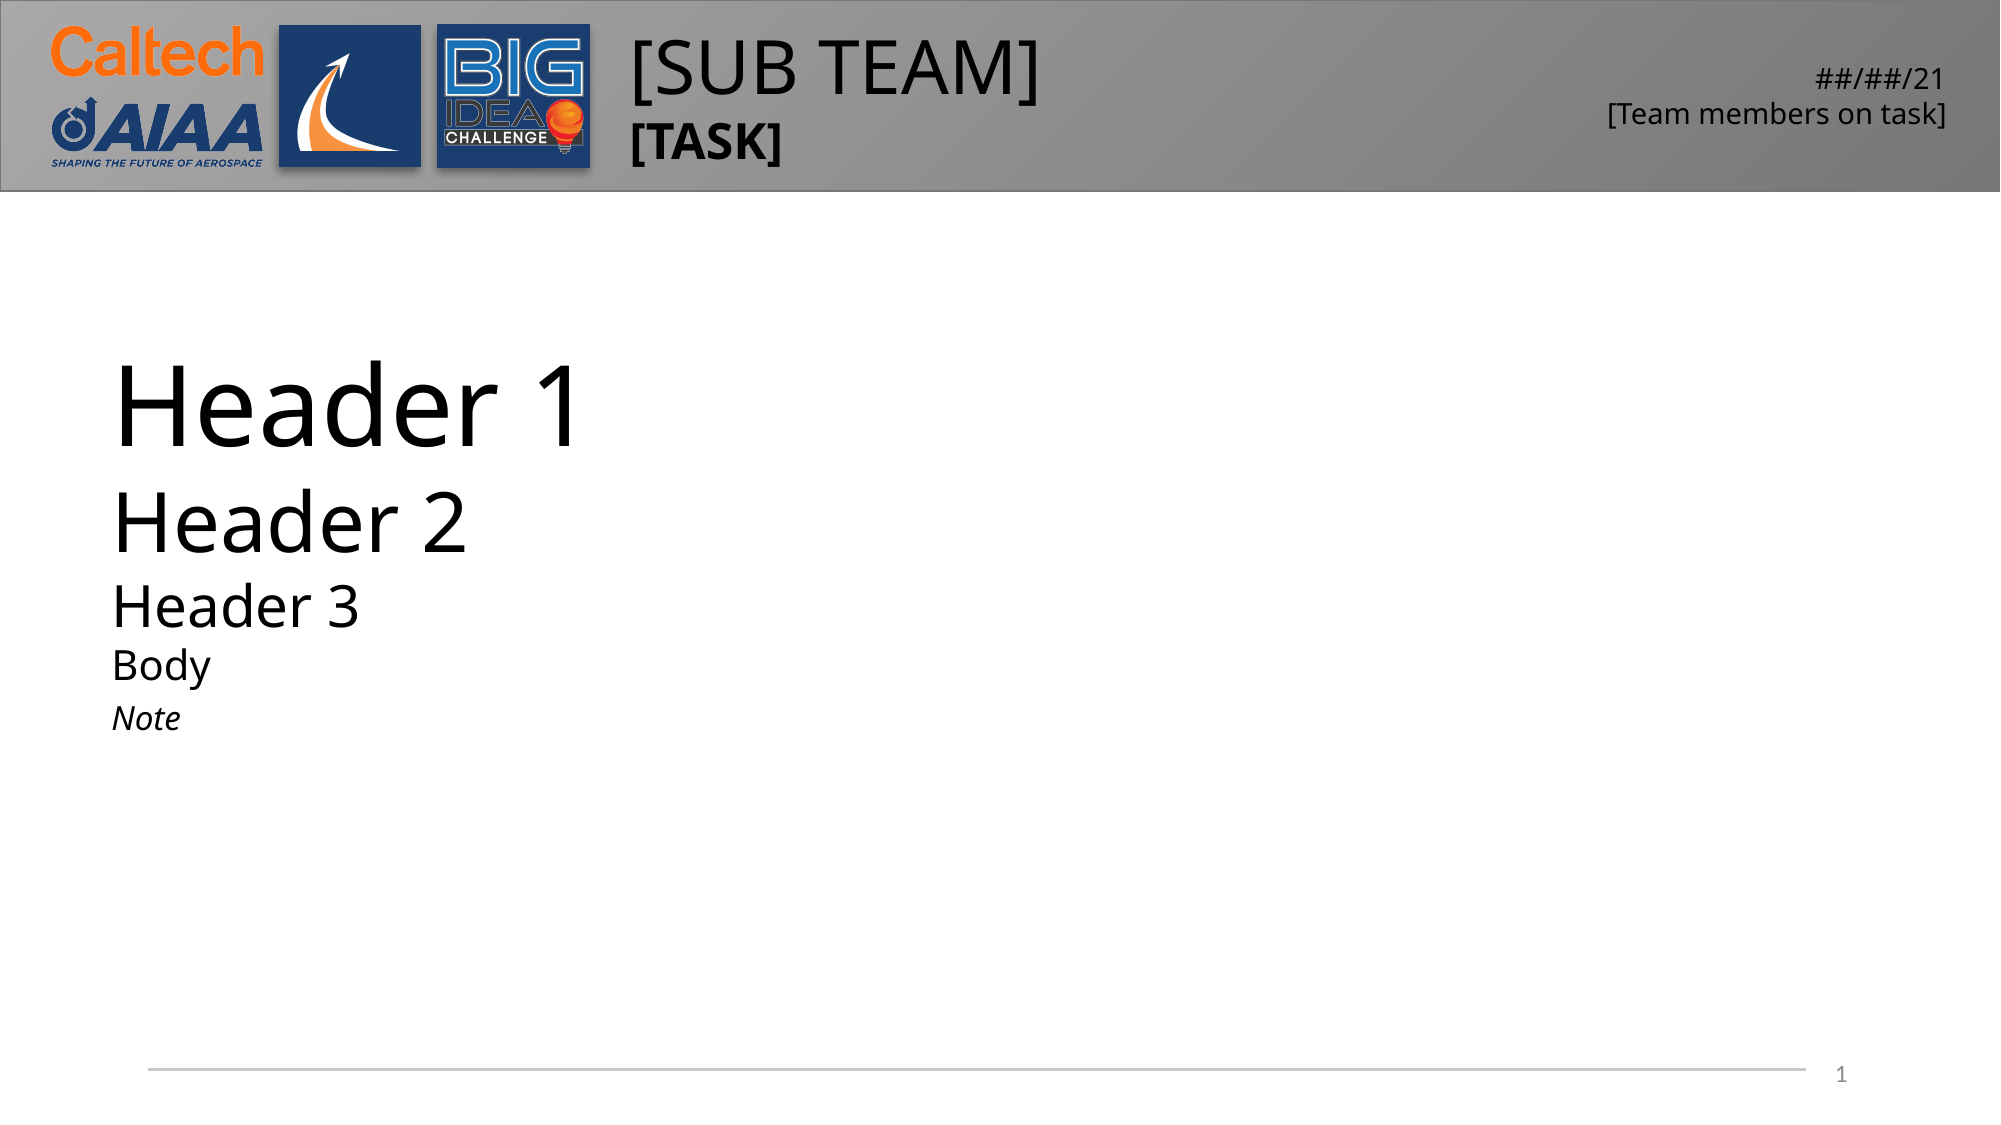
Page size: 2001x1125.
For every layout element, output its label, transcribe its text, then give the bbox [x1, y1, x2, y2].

text_box Header 1 Header 2 Header 3 Body Note [96, 326, 832, 797]
text_box ##/##/21 [Team members on task] [1233, 52, 1962, 138]
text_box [51, 25, 590, 167]
text_box [SUB TEAM] [TASK] [614, 12, 1370, 177]
text_box [0, 0, 2000, 192]
slide_number 1 [1412, 1042, 1863, 1103]
